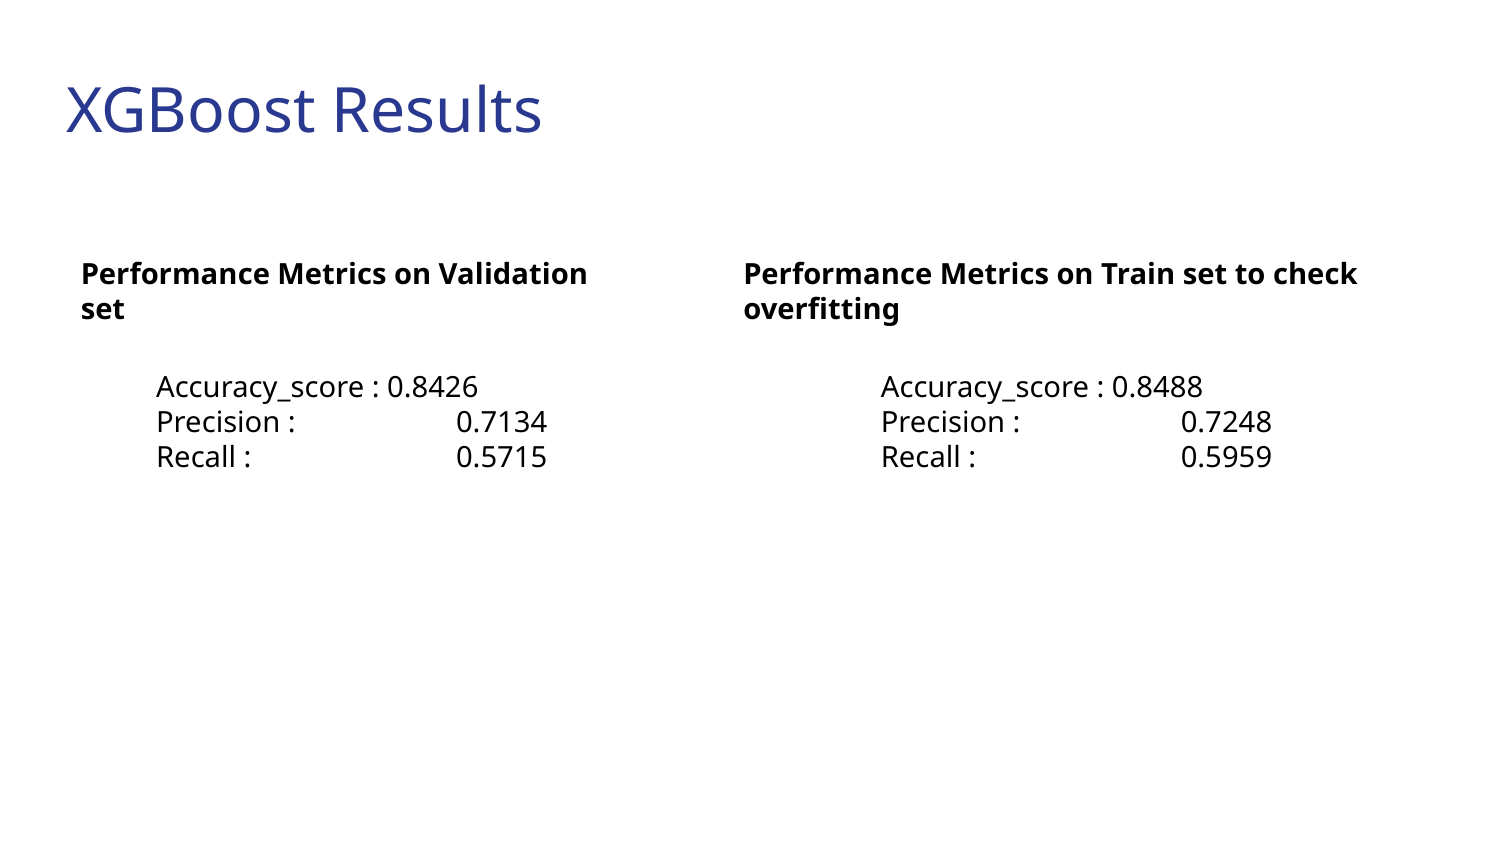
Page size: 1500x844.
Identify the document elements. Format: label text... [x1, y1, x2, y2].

text_box Performance Metrics on Train set to check overfitting [728, 240, 1462, 340]
title XGBoost Results [51, 54, 1449, 155]
text_box Accuracy_score : 0.8426 Precision : 0.7134 Recall : 0.5715 [140, 353, 607, 419]
text_box Accuracy_score : 0.8488 Precision : 0.7248 Recall : 0.5959 [865, 353, 1332, 419]
text_box Performance Metrics on Validation set [65, 240, 654, 325]
